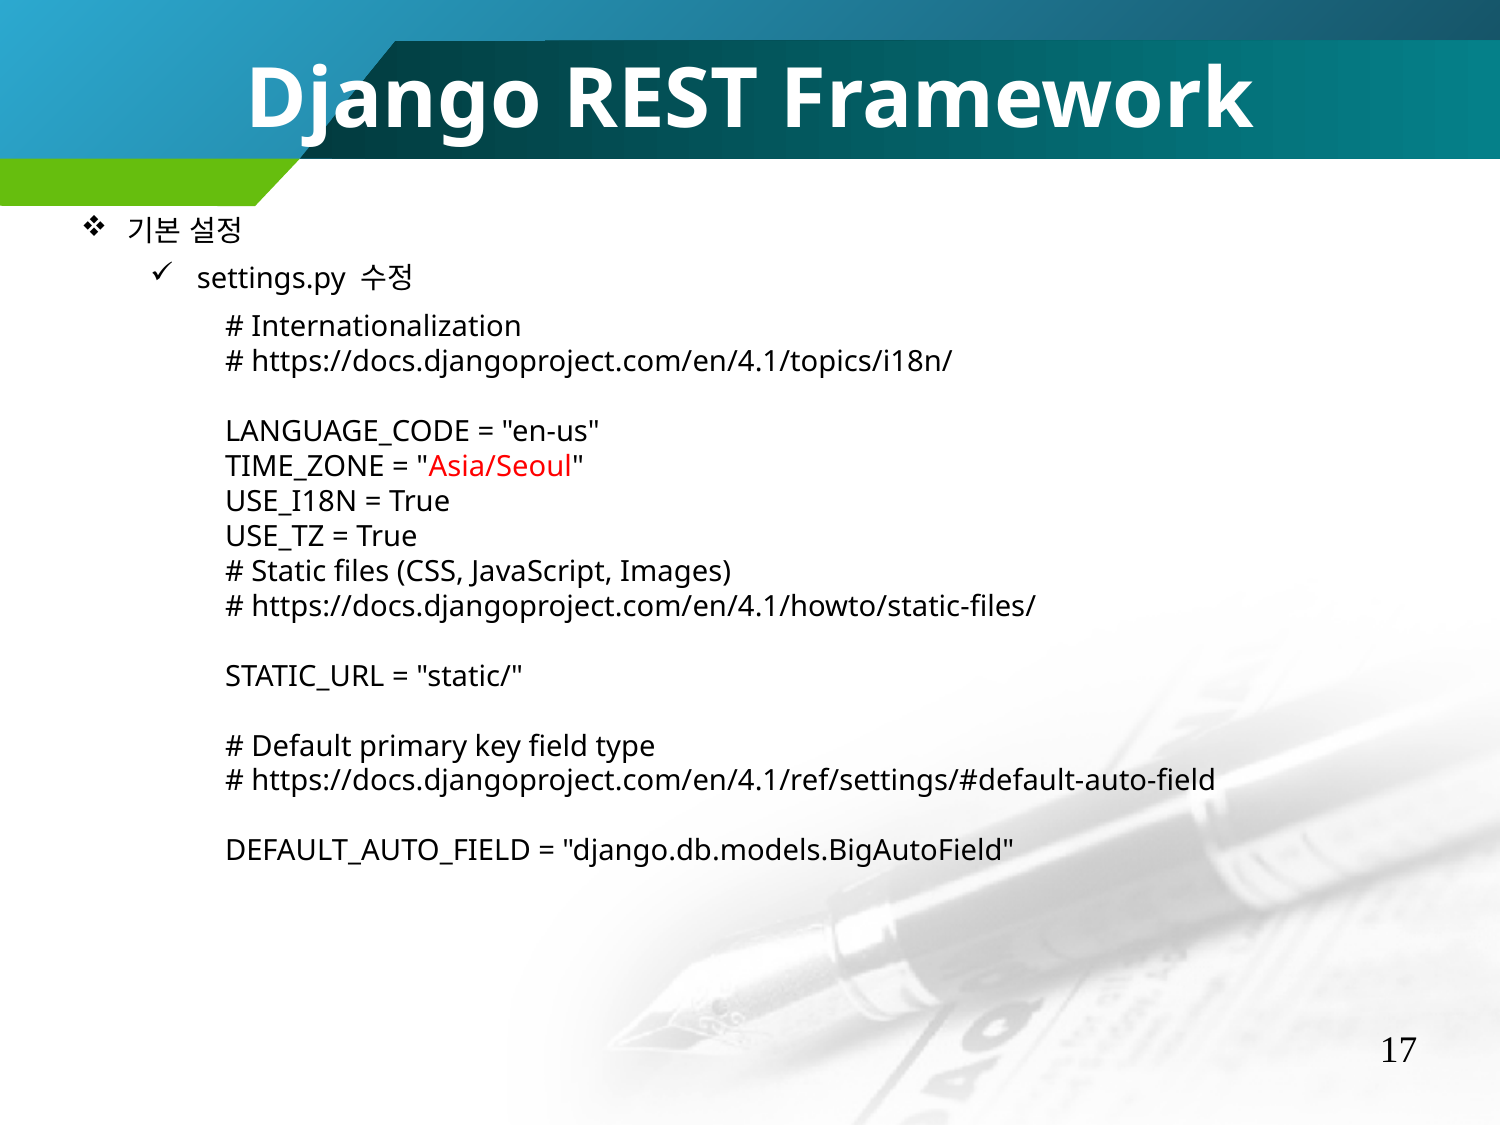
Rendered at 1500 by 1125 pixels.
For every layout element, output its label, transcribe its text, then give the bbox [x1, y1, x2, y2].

text_box 17 [1075, 1024, 1418, 1095]
picture [490, 448, 1500, 1125]
text_box 기본 설정 settings.py 수정 # Internationalization # https://docs.djangoproject.com/en/4.1/topics/i18n/ LANGUAGE_CODE = "en-us" TIME_ZONE = "Asia/Seoul" USE_I18N = True USE_TZ = True # Static files (CSS, JavaScript, Images) # https://docs.djangoproject.com/en/4.1/howto/static-files/ STATIC_URL = "static/" # Default primary key field type # https://docs.djangoproject.com/en/4.1/ref/settings/#default-auto-field DEFAULT_AUTO_FIELD = "django.db.models.BigAutoField" [75, 208, 1421, 983]
text_box Django REST Framework [0, 37, 1500, 163]
